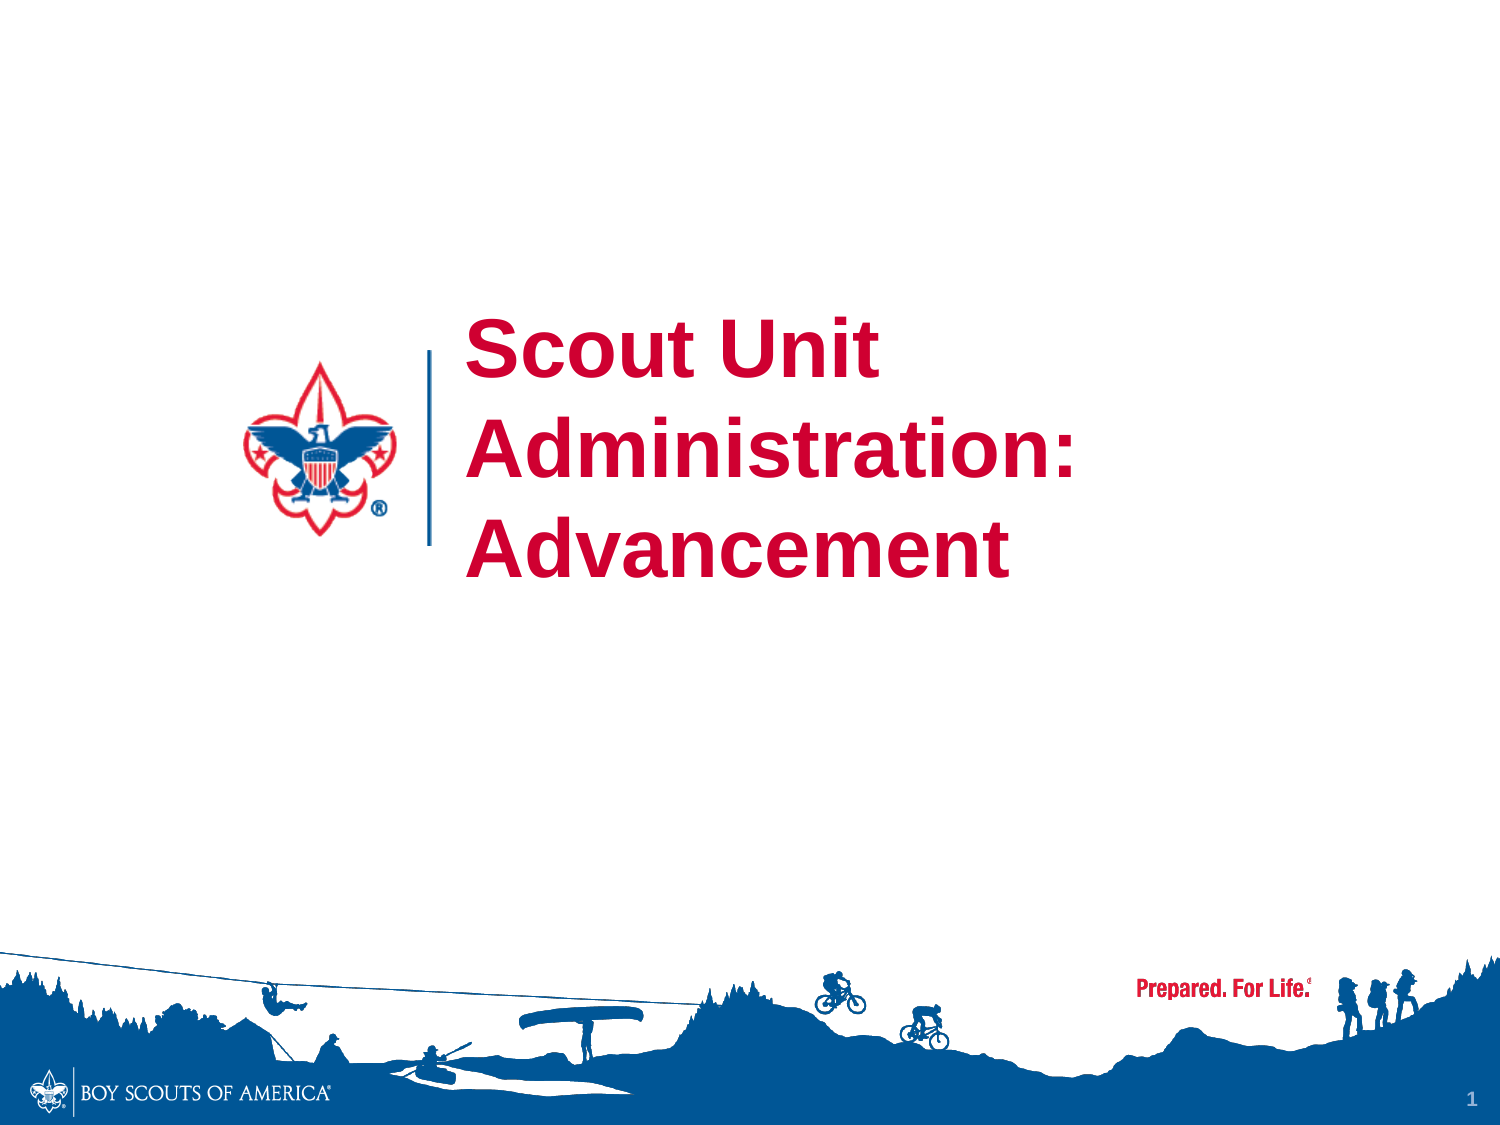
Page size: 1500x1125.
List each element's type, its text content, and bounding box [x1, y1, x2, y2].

picture [0, 952, 1500, 1125]
picture [243, 350, 432, 546]
slide_number 1 [1425, 1067, 1493, 1125]
title Scout Unit Administration: Advancement [449, 270, 1231, 617]
